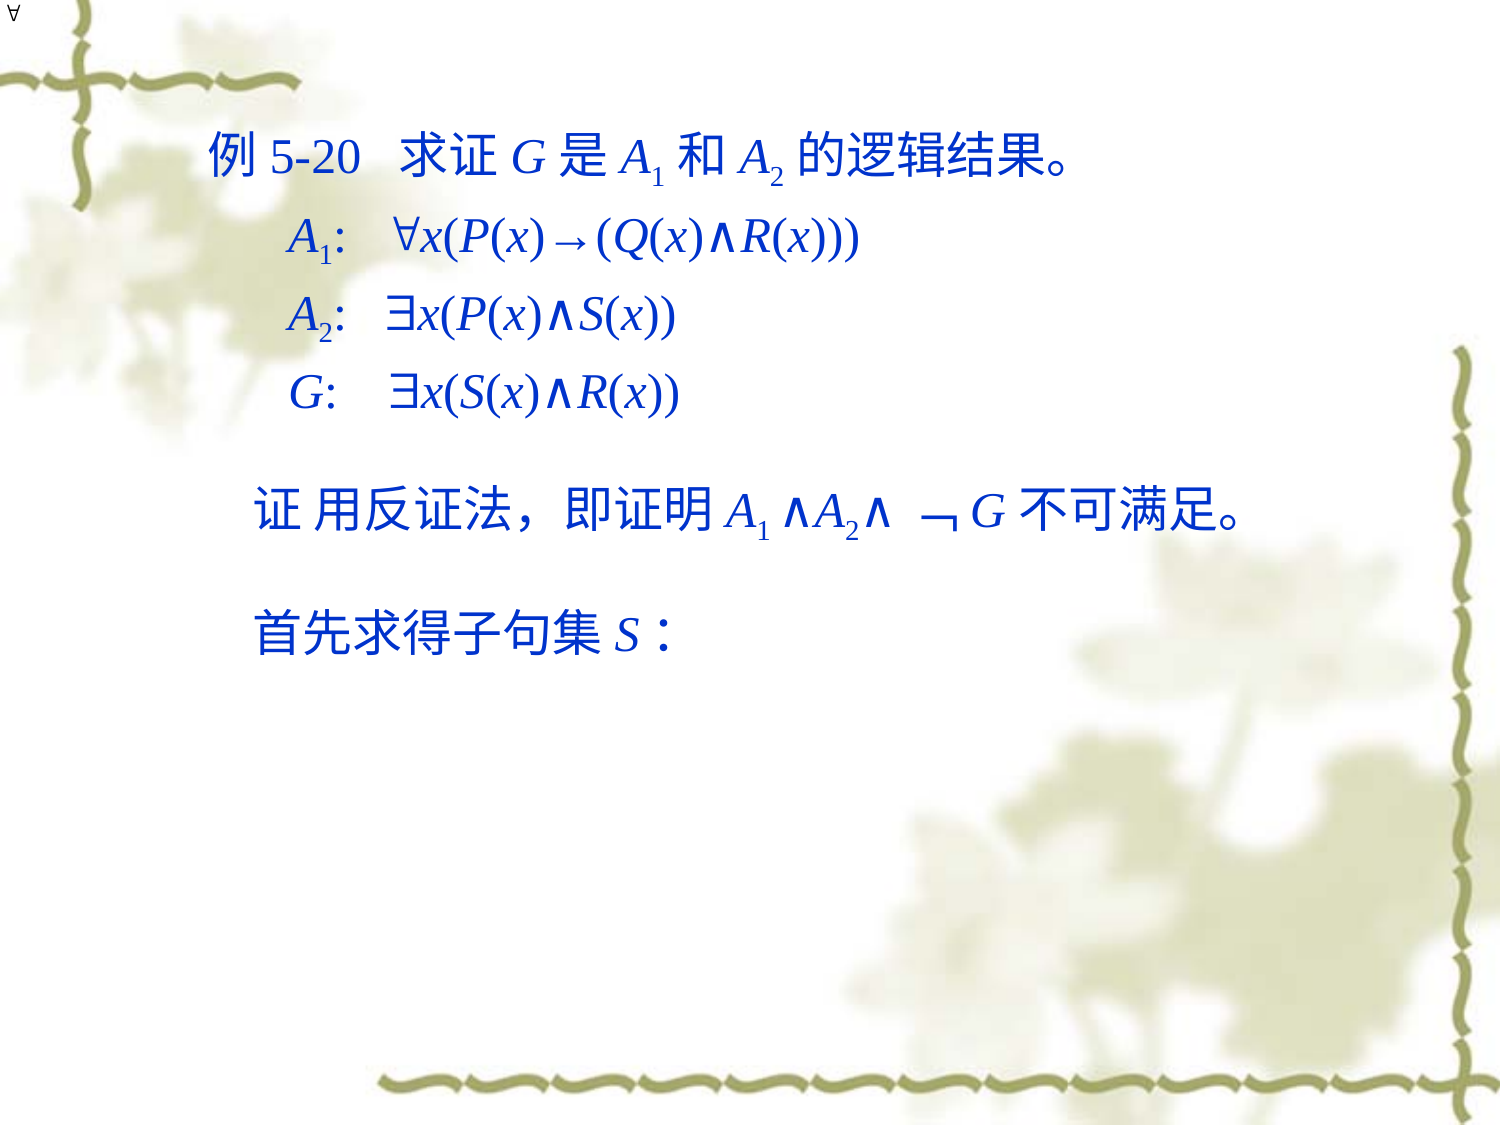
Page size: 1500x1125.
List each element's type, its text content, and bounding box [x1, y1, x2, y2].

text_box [0, 0, 26, 27]
list 例5-20 求证G是A1和A2的逻辑结果。 A1: x(P(x)→(Q(x)∧R(x))) A2: x(P(x)∧S(x)) G: x(S(x)∧R(x)) 证 用反证法，即证明A1 ∧A2∧﹁G不可满足。 首先求得子句集S： [135, 81, 1341, 897]
picture [0, 1, 1500, 1125]
